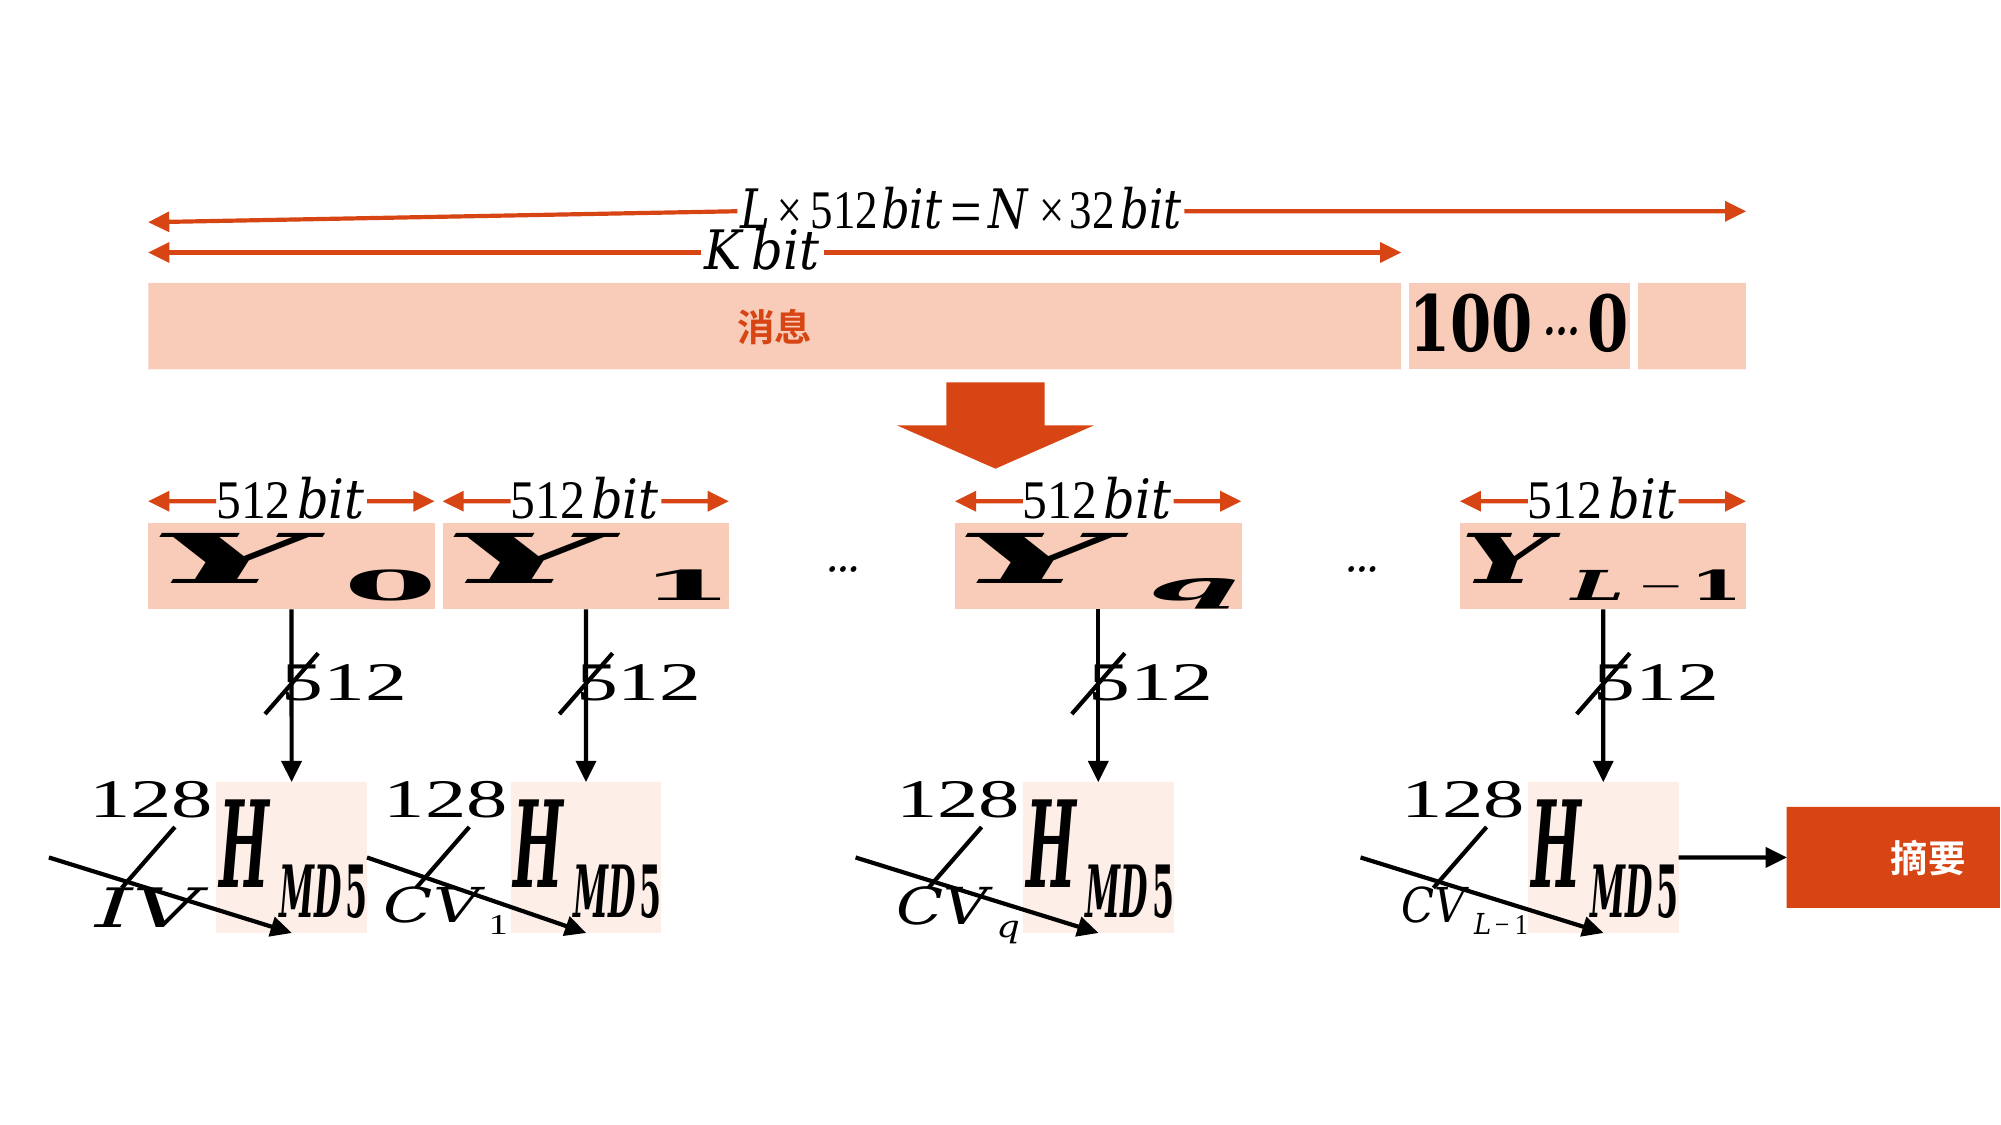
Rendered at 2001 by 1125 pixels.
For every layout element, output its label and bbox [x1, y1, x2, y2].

text_box [48, 180, 2000, 944]
